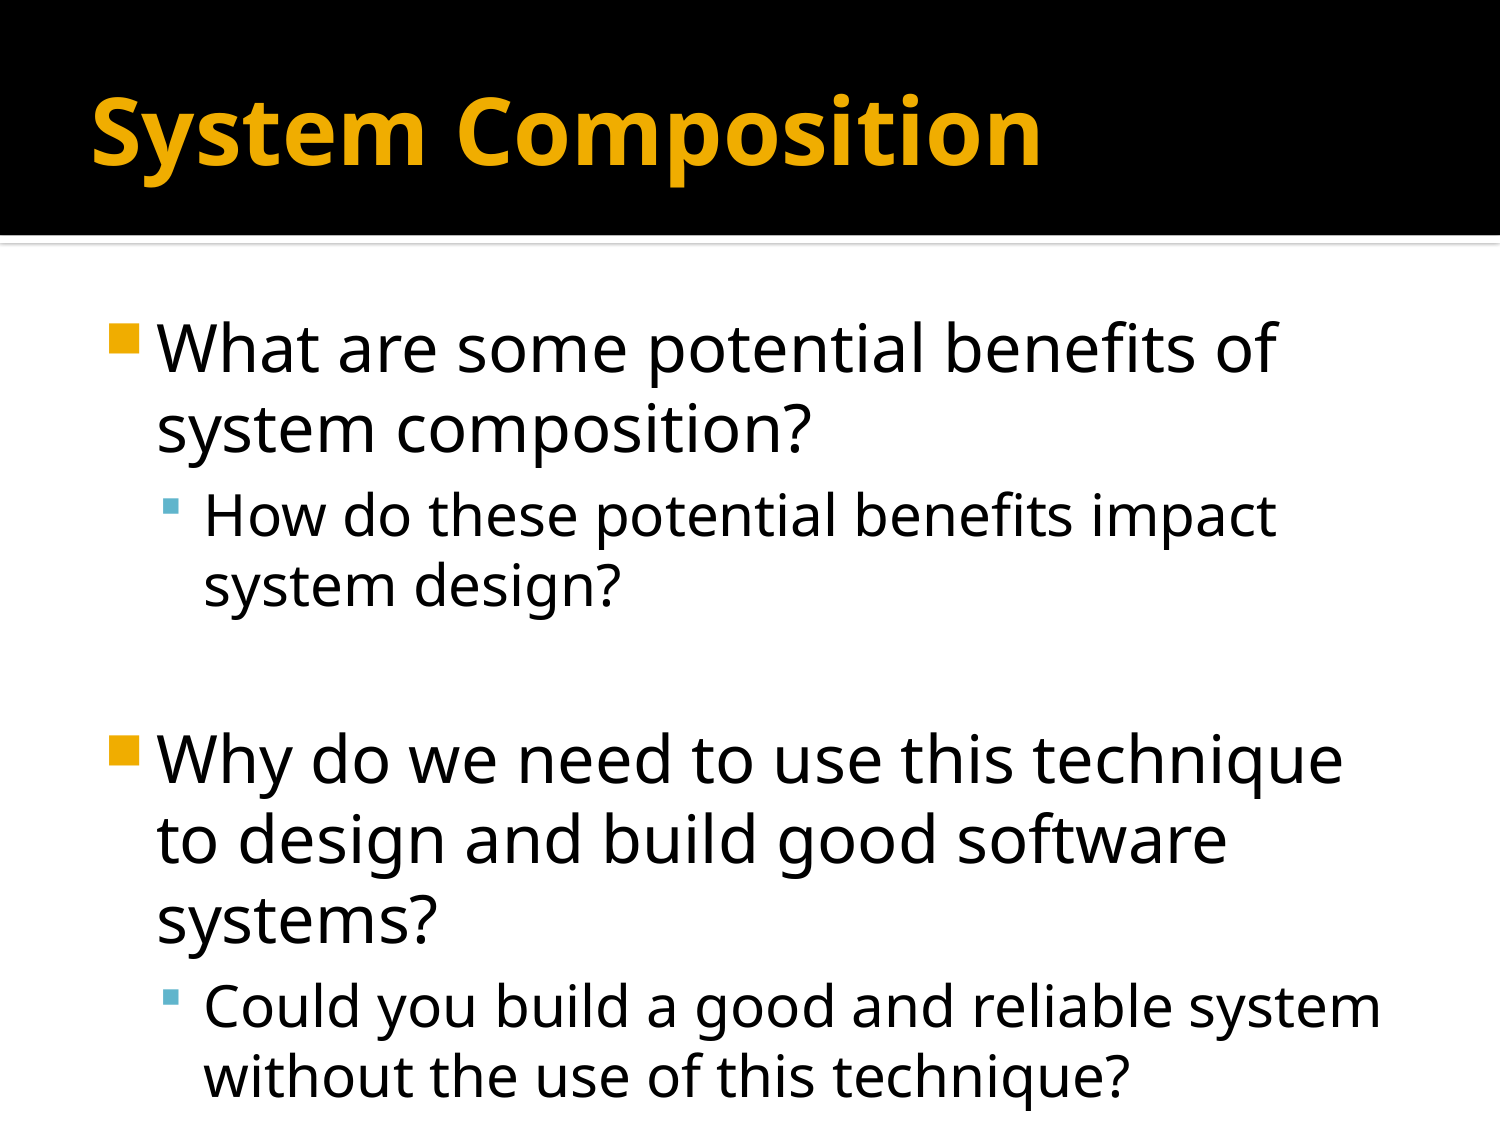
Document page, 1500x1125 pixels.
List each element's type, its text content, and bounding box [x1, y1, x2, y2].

list What are some potential benefits of system composition? How do these potential benefits impact system design? Why do we need to use this technique to design and build good software systems? Could you build a good and reliable system without the use of this technique? [75, 291, 1425, 1050]
title System Composition [75, 25, 1425, 231]
